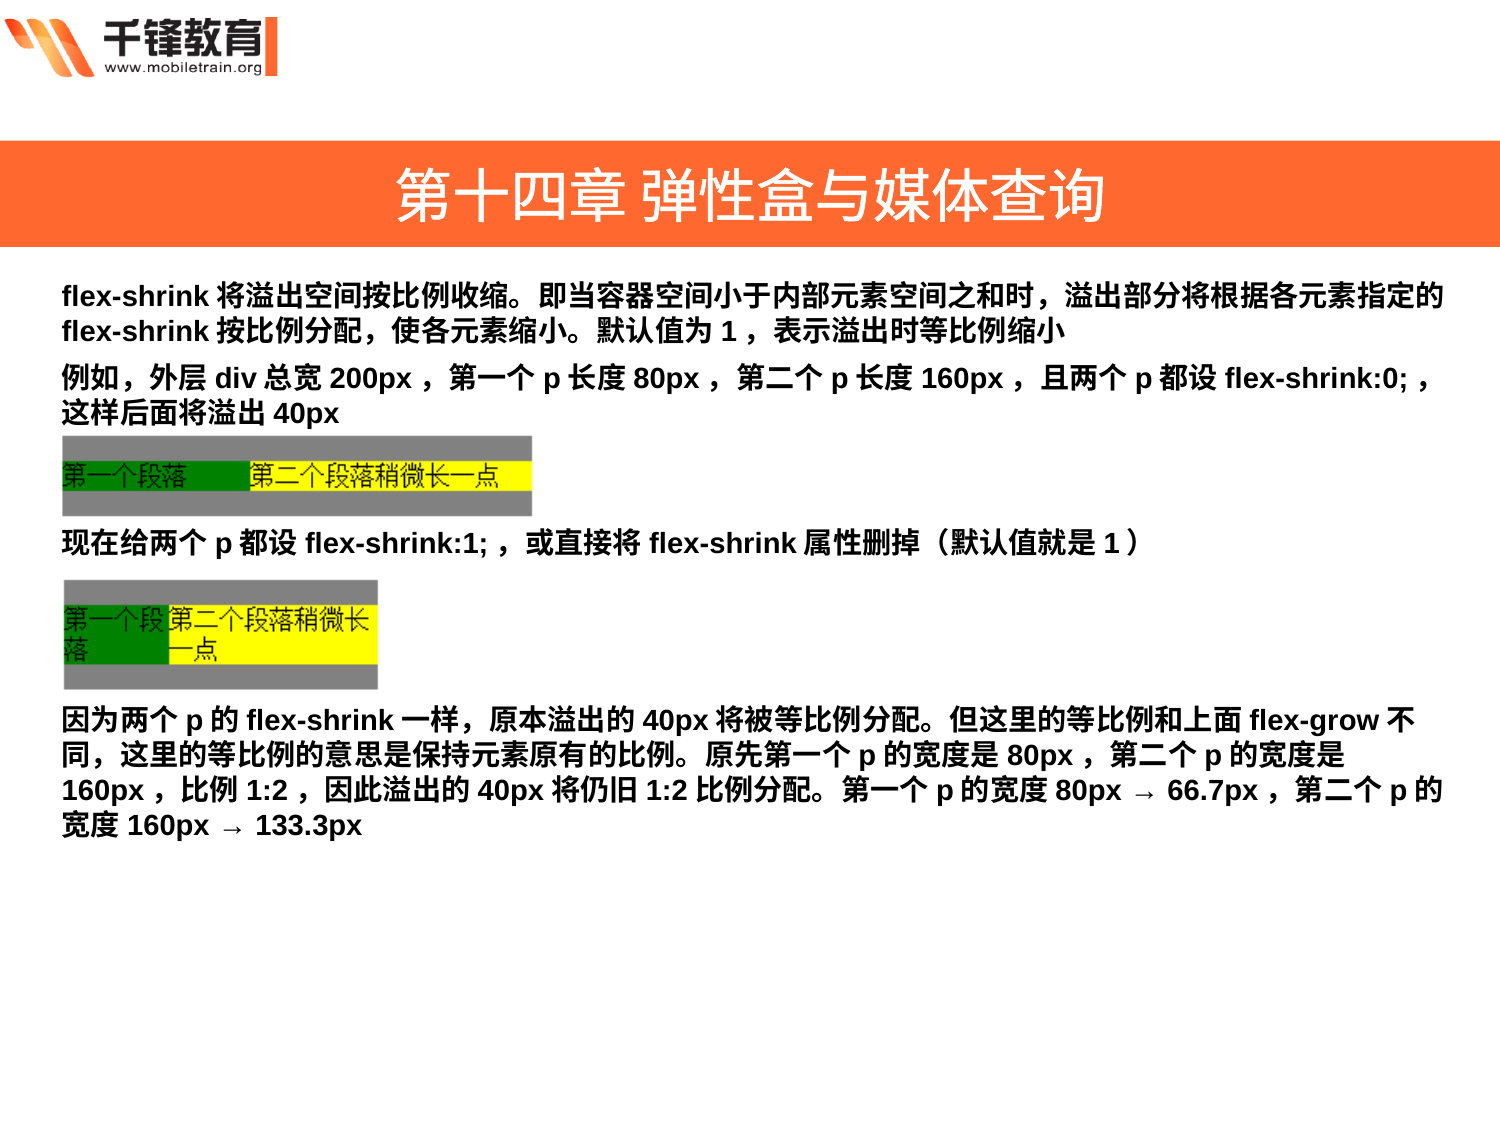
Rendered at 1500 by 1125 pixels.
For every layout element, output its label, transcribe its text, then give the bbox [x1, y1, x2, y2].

text_box 第十四章 弹性盒与媒体查询 [0, 140, 1500, 247]
picture [58, 573, 386, 697]
picture [58, 433, 537, 519]
text_box flex-shrink将溢出空间按比例收缩。即当容器空间小于内部元素空间之和时，溢出部分将根据各元素指定的flex-shrink按比例分配，使各元素缩小。默认值为1，表示溢出时等比例缩小 例如，外层div总宽200px，第一个p长度80px，第二个p长度160px，且两个p都设flex-shrink:0;，这样后面将溢出40px 现在给两个p都设flex-shrink:1;，或直接将flex-shrink属性删掉（默认值就是1） 因为两个p的flex-shrink一样，原本溢出的40px将被等比例分配。但这里的等比例和上面flex-grow不同，这里的等比例的意思是保持元素原有的比例。原先第一个p的宽度是80px，第二个p的宽度是160px，比例1:2，因此溢出的40px将仍旧1:2比例分配。第一个p的宽度80px → 66.7px，第二个p的宽度160px → 133.3px [46, 269, 1477, 1125]
picture [3, 18, 261, 79]
